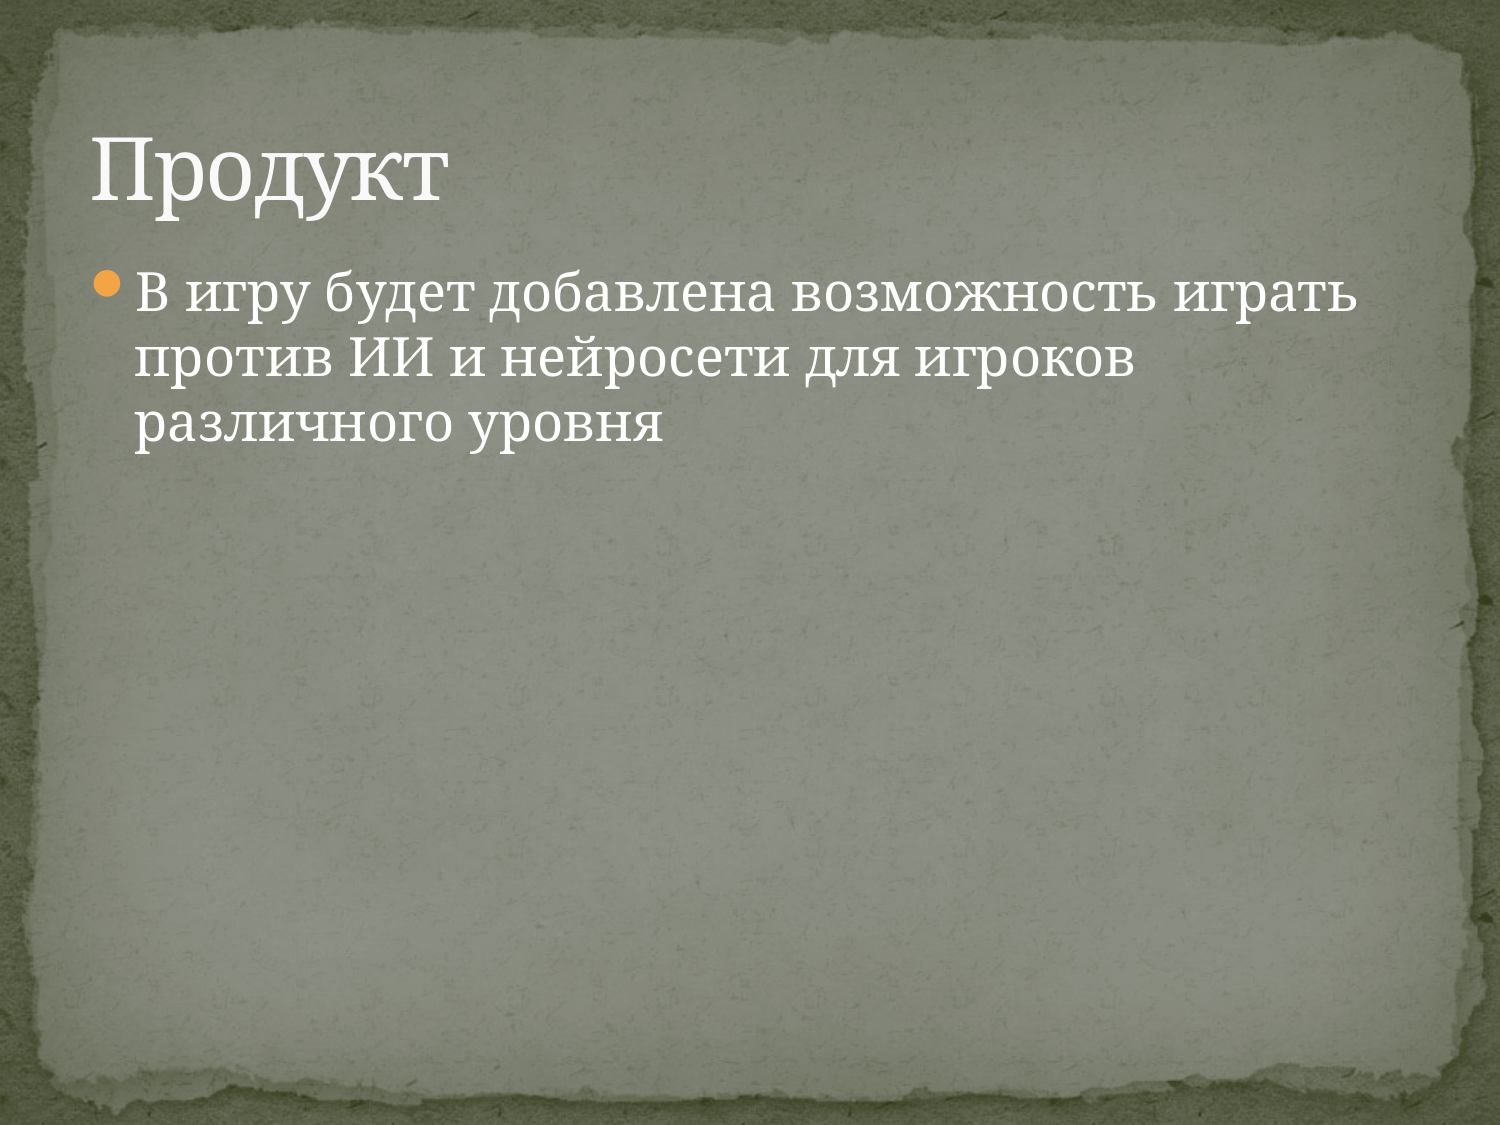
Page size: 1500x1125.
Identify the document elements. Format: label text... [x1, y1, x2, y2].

title Продукт [74, 24, 1425, 225]
list В игру будет добавлена возможность играть против ИИ и нейросети для игроков различного уровня [75, 249, 1425, 1000]
